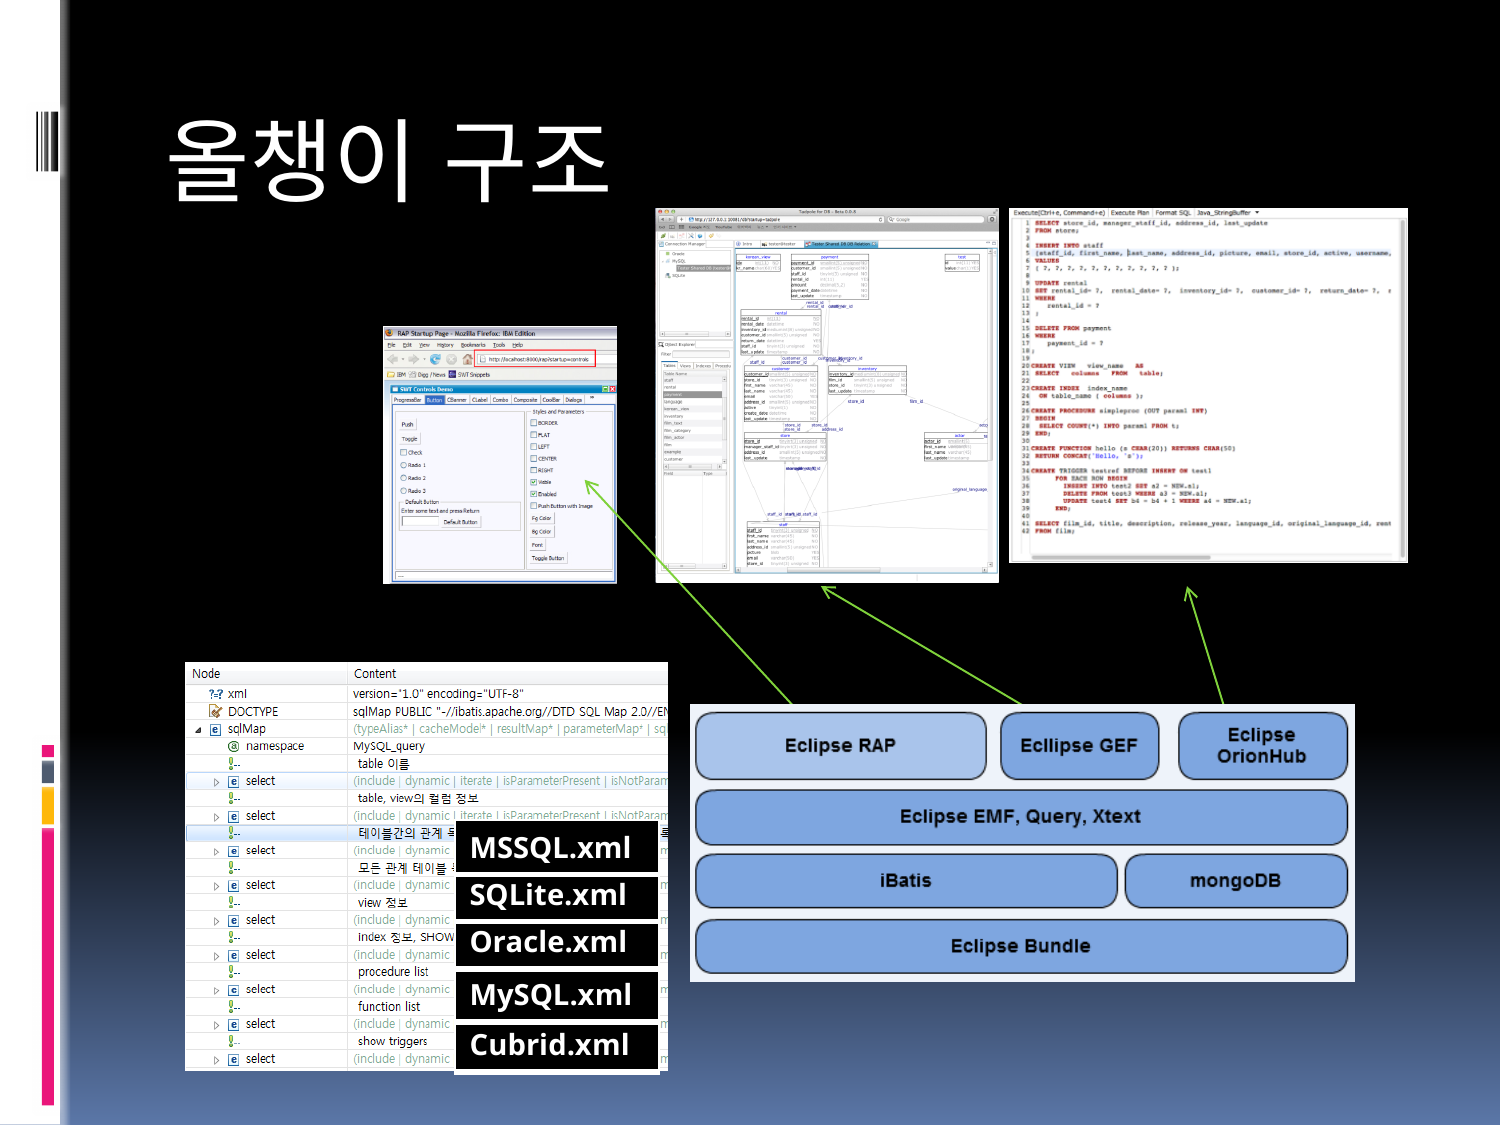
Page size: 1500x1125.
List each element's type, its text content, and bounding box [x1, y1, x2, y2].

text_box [1186, 585, 1235, 694]
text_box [846, 585, 1082, 694]
list [150, 292, 647, 1043]
list [677, 292, 1425, 1043]
text_box 올챙이 구조 [149, 83, 1425, 234]
picture [383, 325, 617, 585]
picture [655, 207, 999, 577]
picture [690, 703, 1355, 983]
picture [1009, 207, 1408, 563]
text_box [584, 479, 837, 754]
picture [185, 662, 668, 1071]
